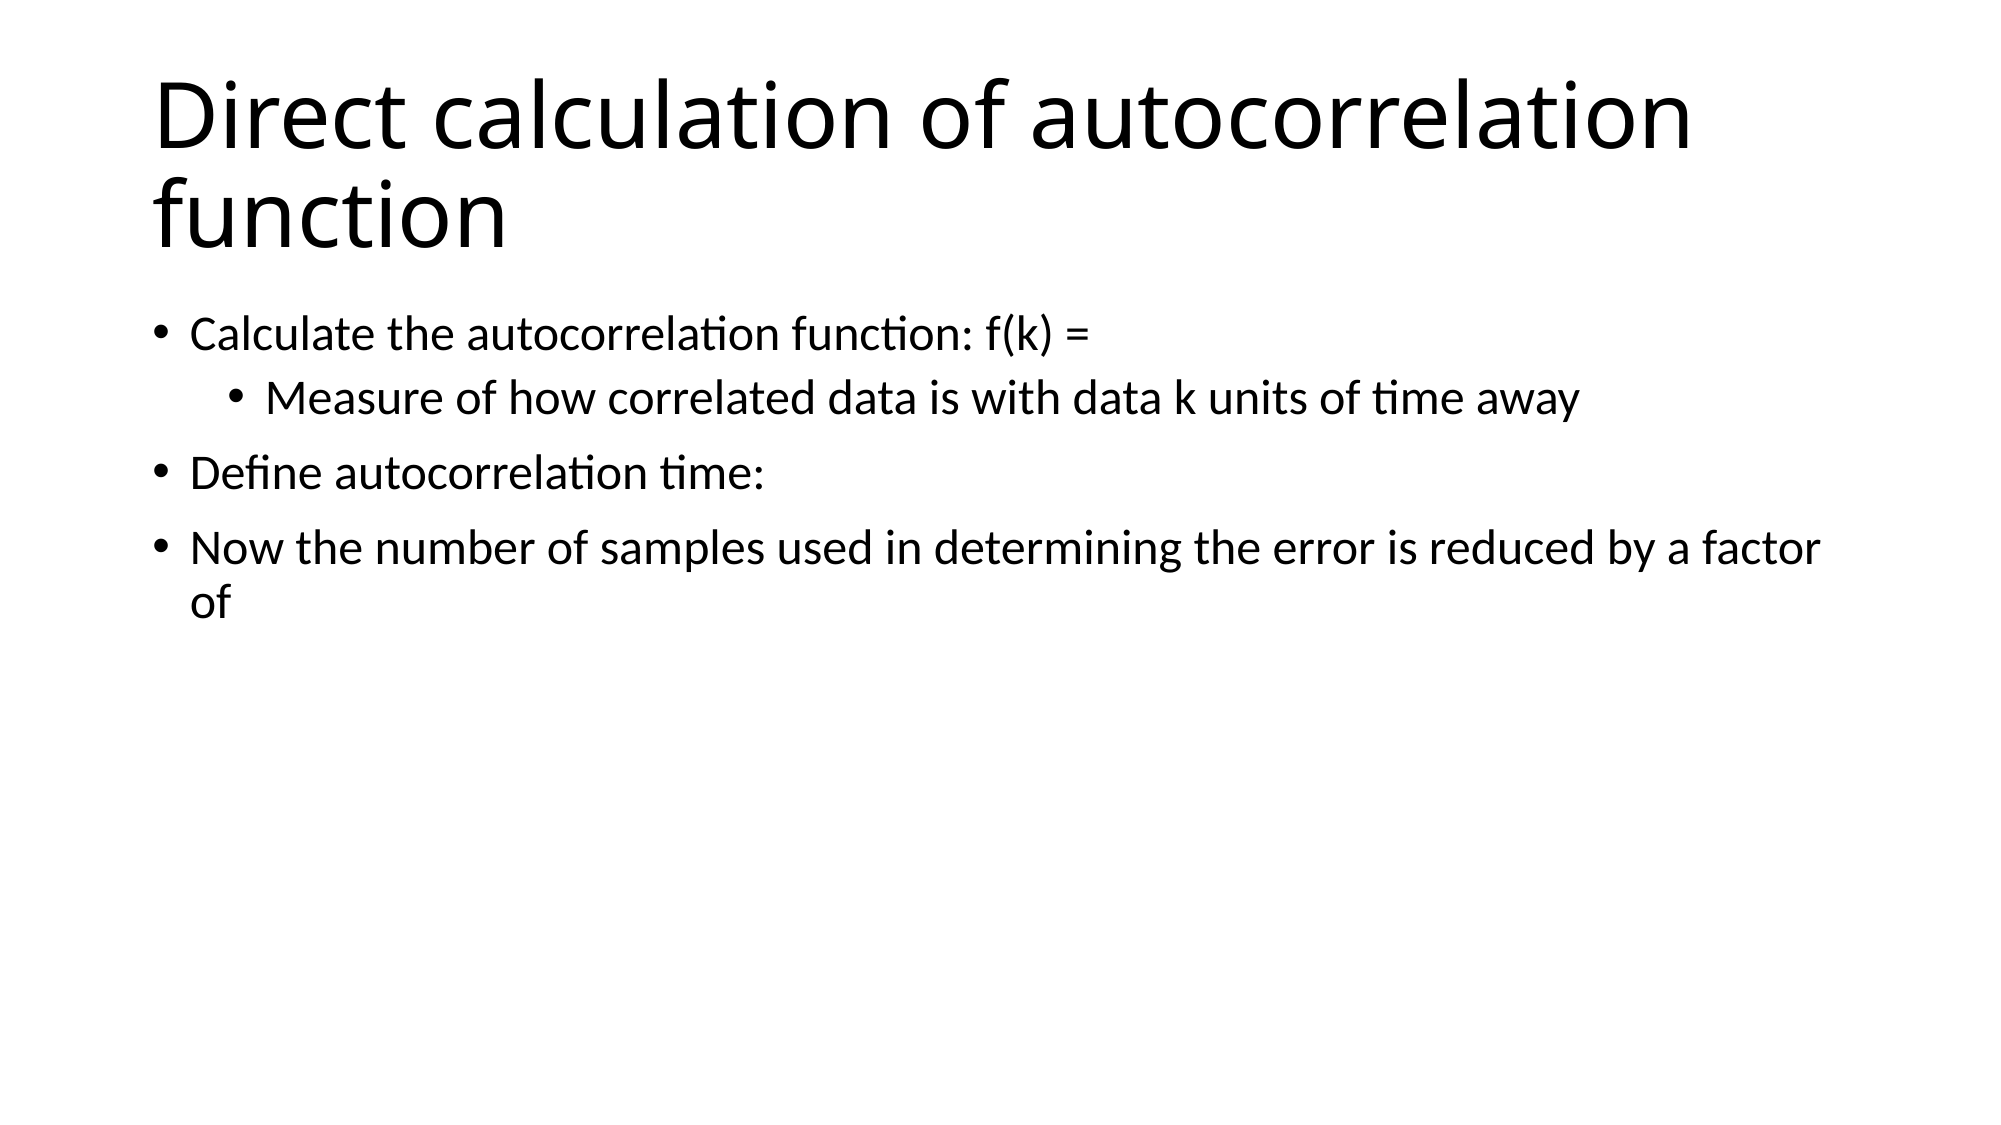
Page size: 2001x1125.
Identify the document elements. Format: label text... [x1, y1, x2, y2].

title Direct calculation of autocorrelation function [137, 59, 1863, 278]
